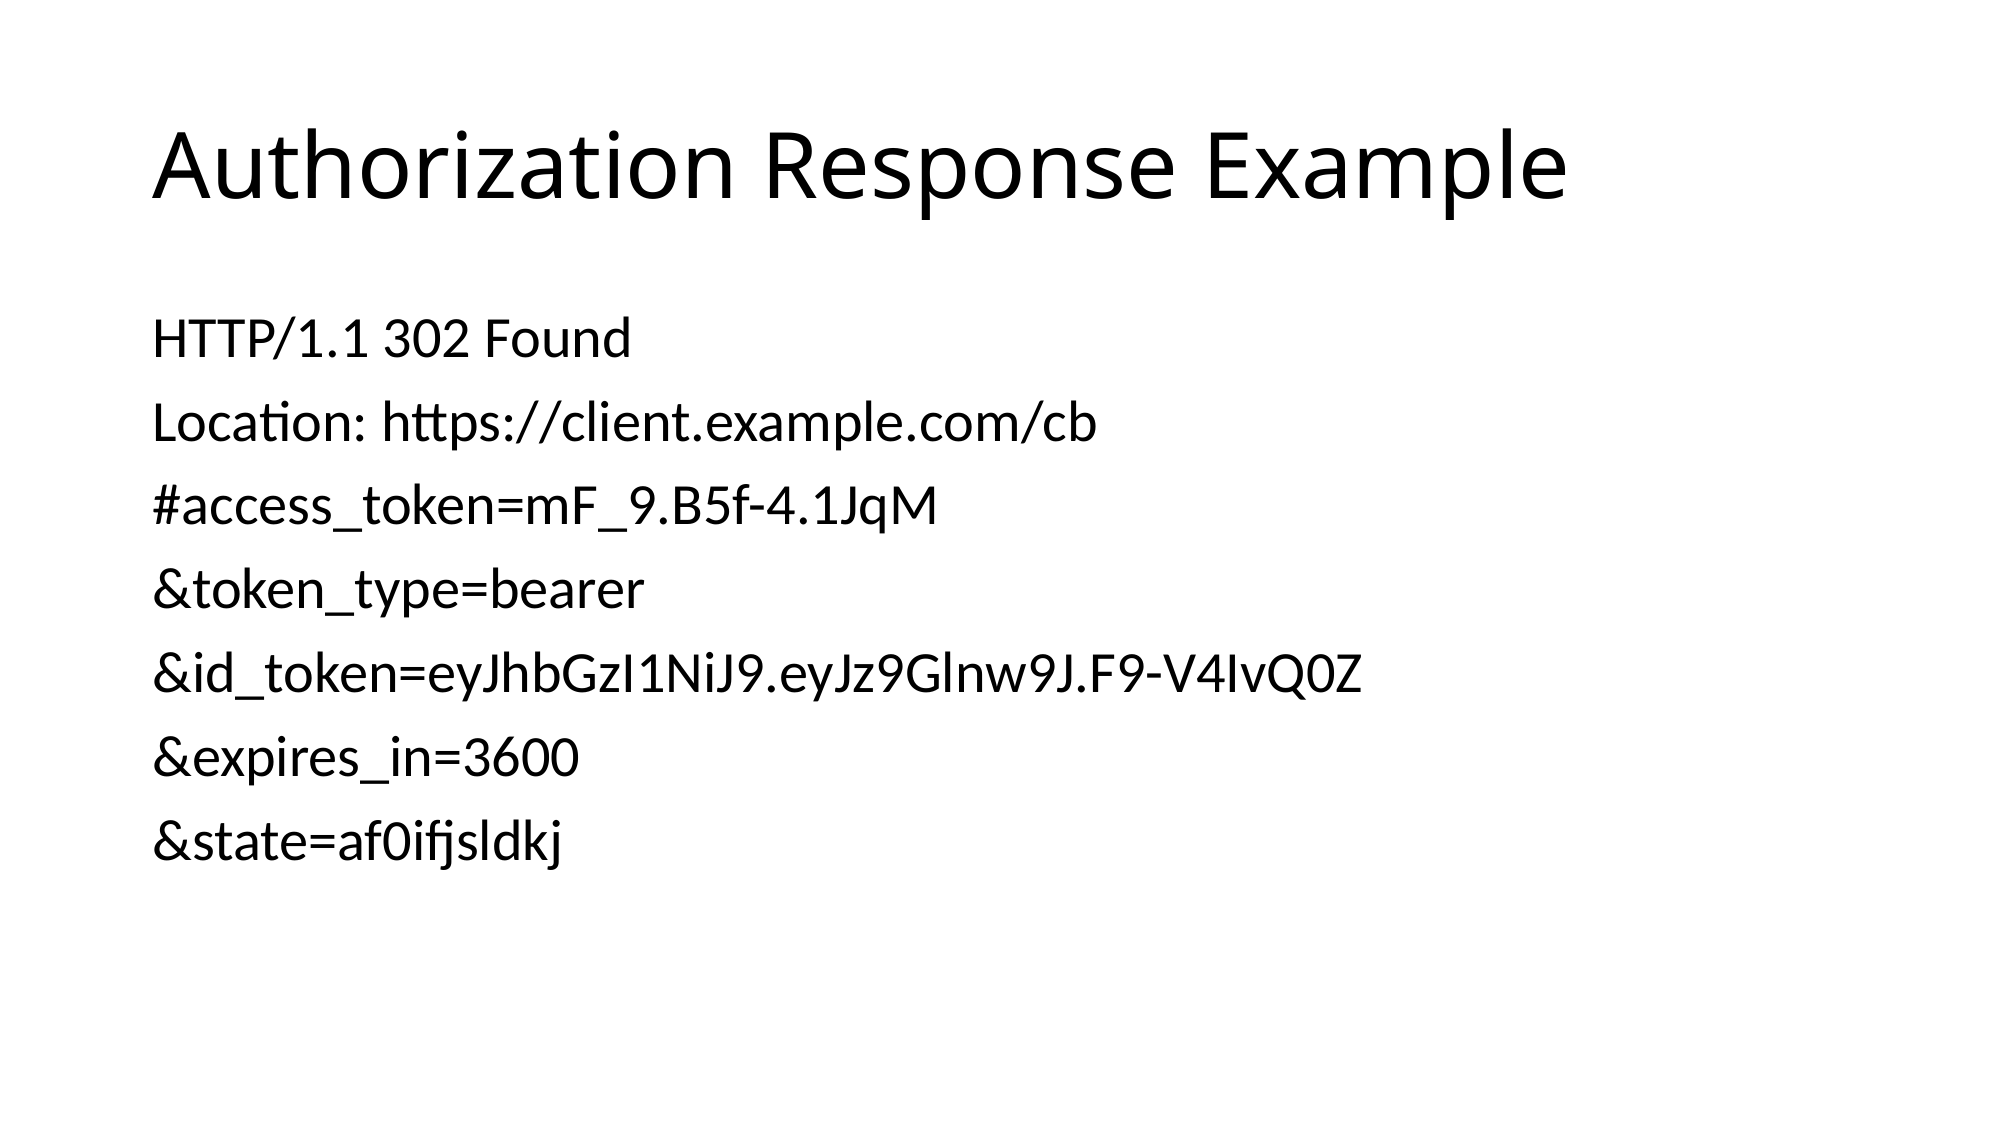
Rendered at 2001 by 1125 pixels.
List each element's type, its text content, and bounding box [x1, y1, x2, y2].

list HTTP/1.1 302 Found Location: https://client.example.com/cb #access_token=mF_9.B5f-4.1JqM &token_type=bearer &id_token=eyJhbGzI1NiJ9.eyJz9Glnw9J.F9-V4IvQ0Z &expires_in=3600 &state=af0ifjsldkj [137, 299, 1863, 1014]
title Authorization Response Example [137, 59, 1863, 278]
